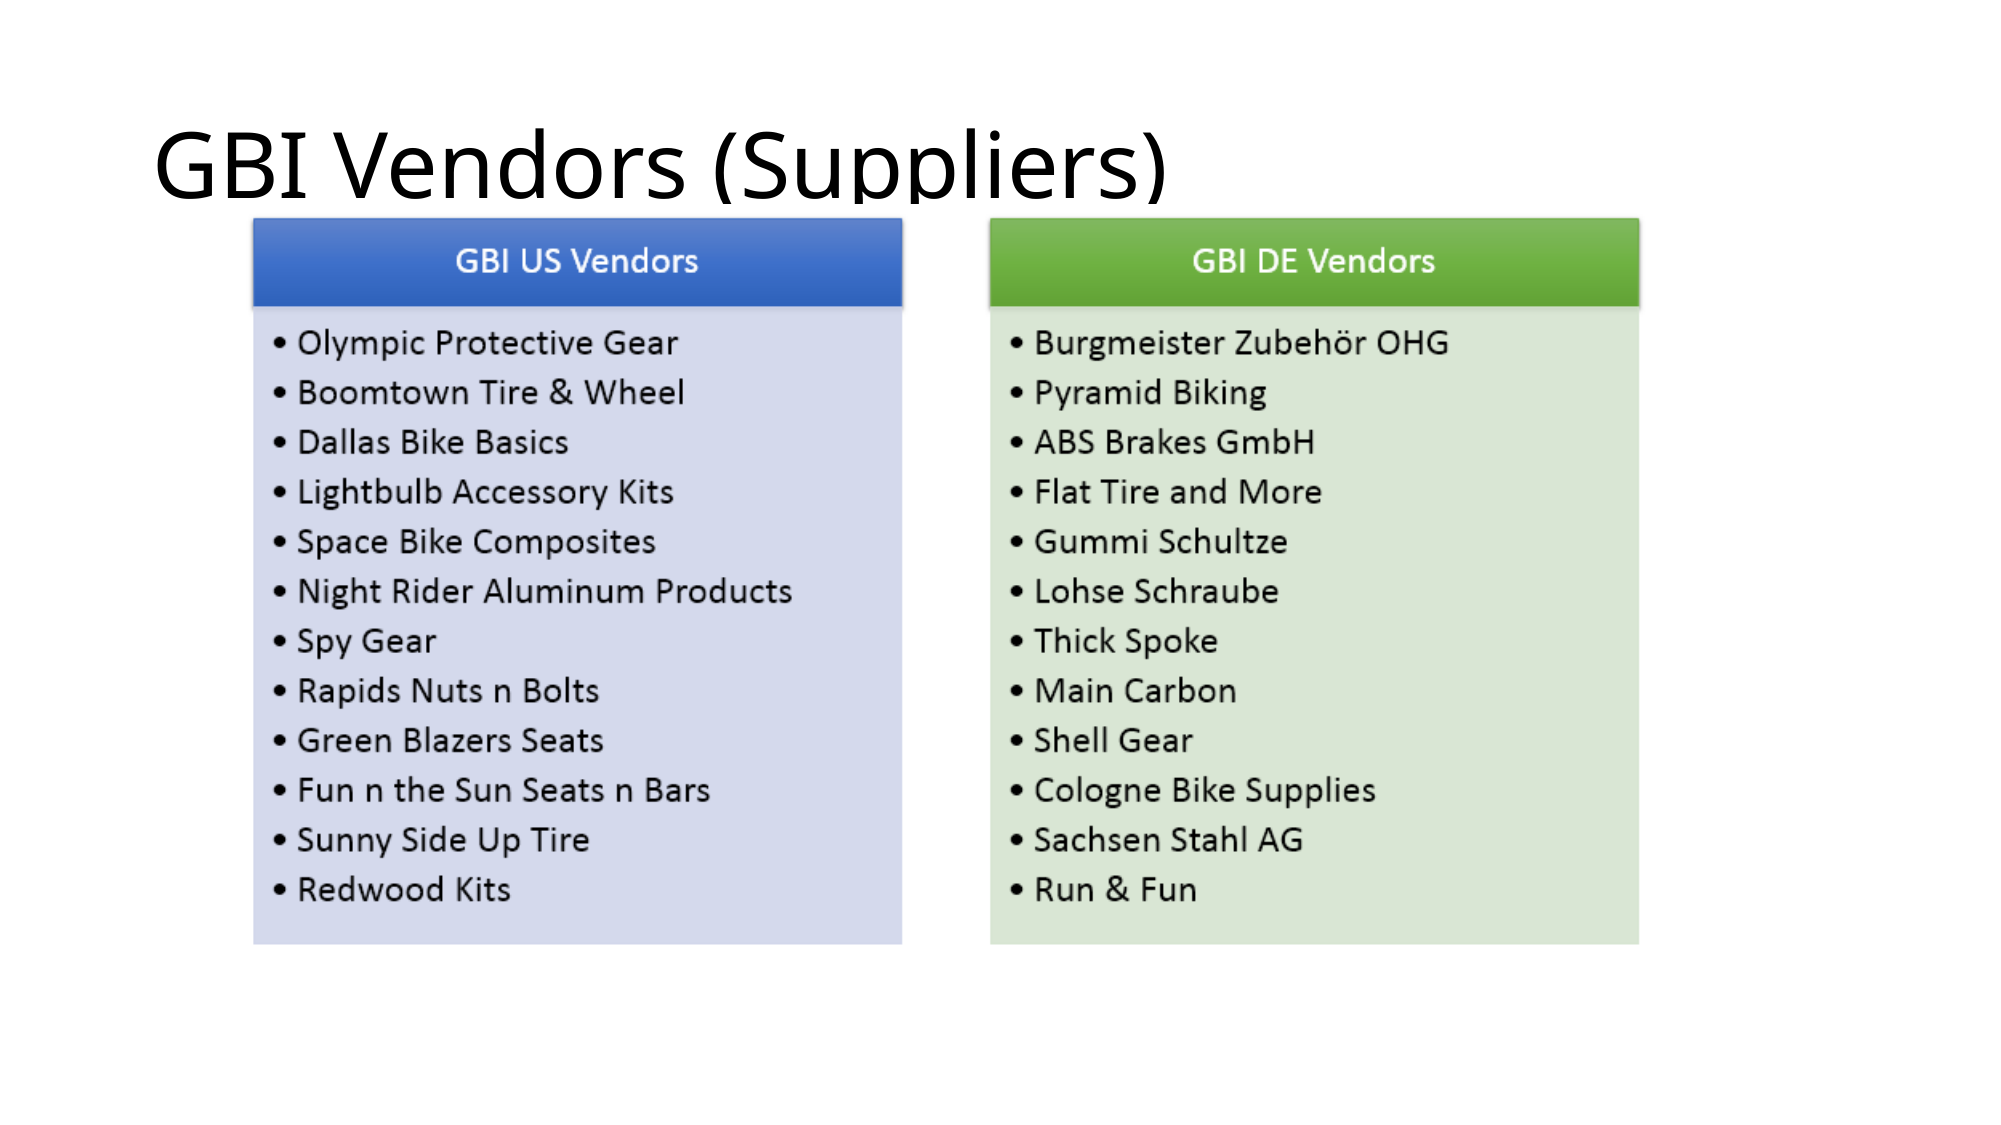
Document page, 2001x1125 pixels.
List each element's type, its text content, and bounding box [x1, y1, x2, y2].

picture [244, 204, 1657, 956]
title GBI Vendors (Suppliers) [137, 59, 1863, 278]
